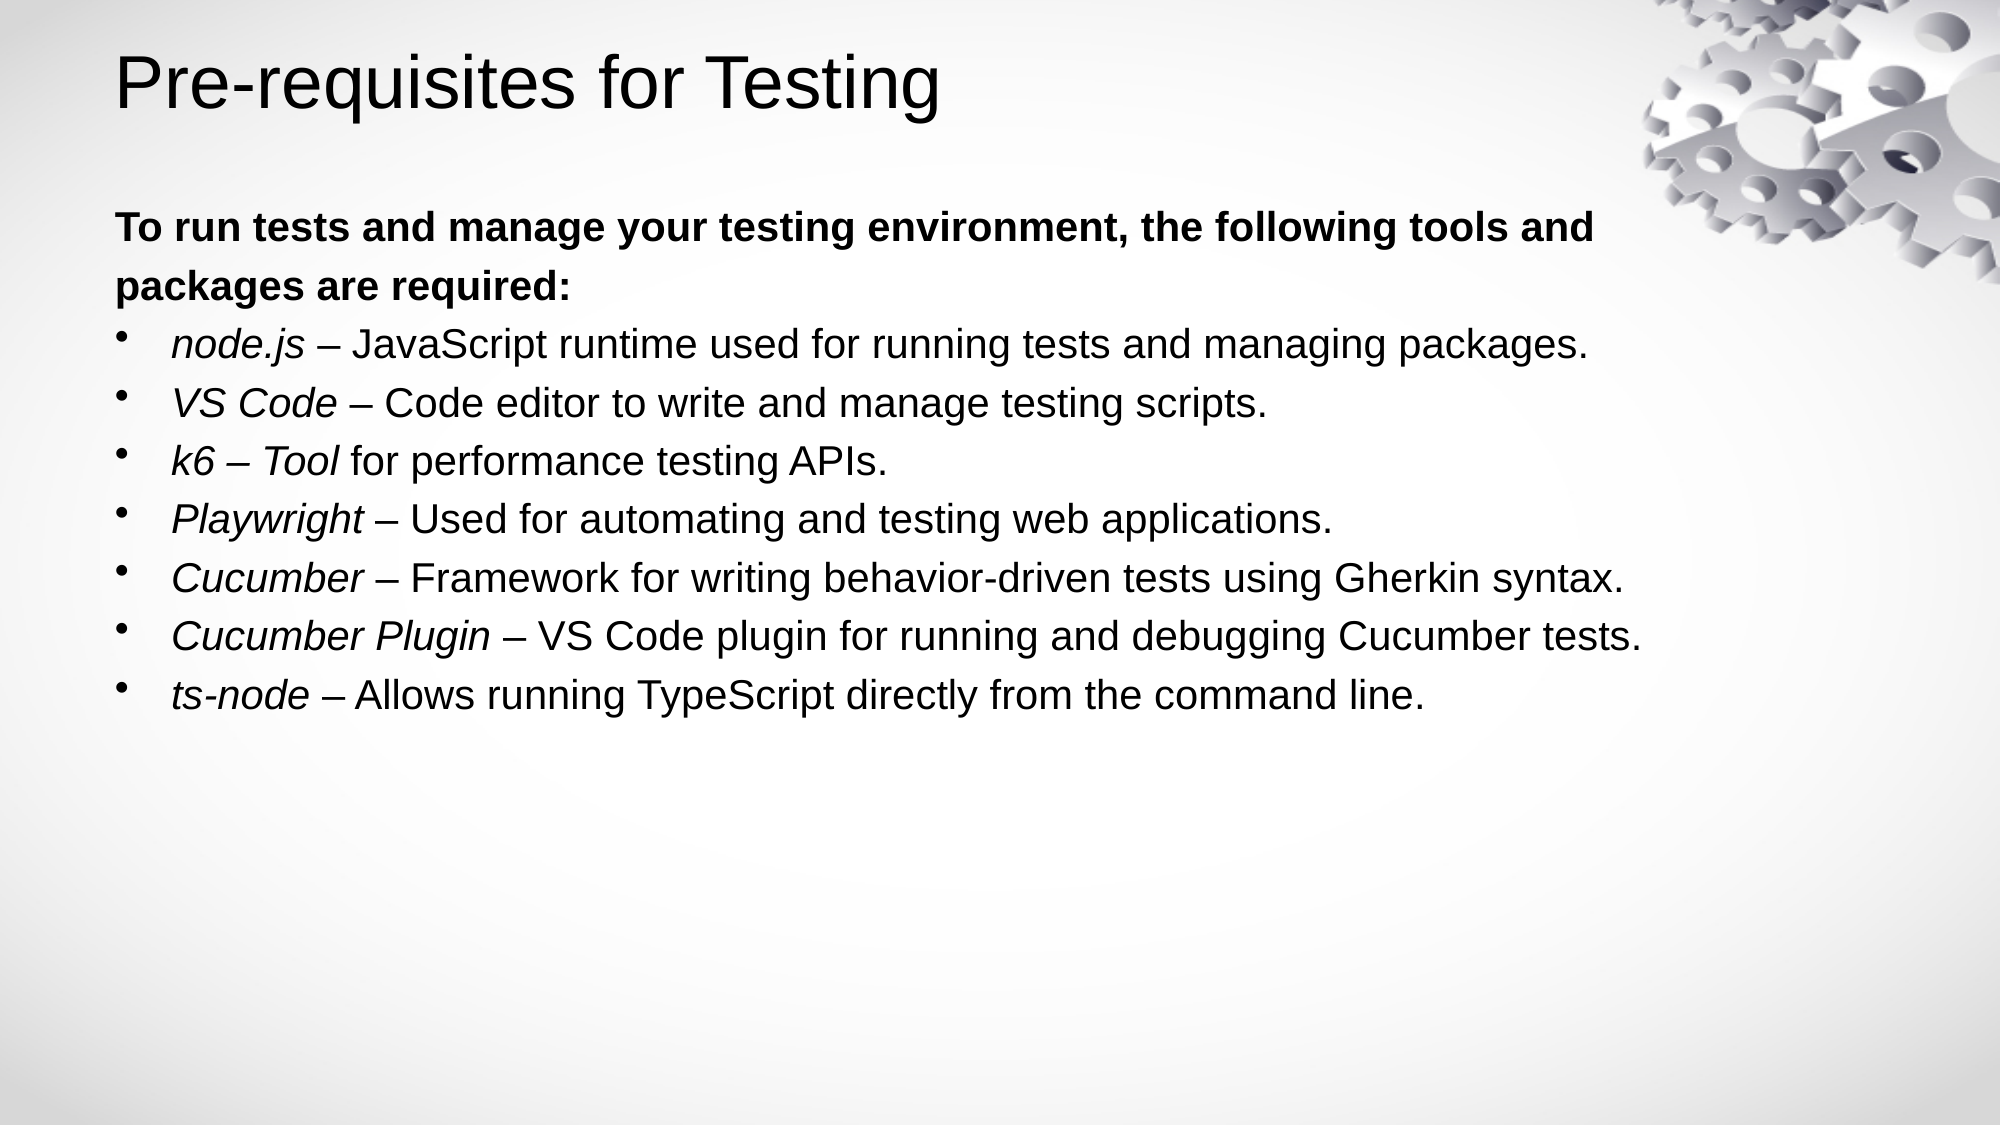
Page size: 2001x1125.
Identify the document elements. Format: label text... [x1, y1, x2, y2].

title Pre-requisites for Testing [99, 30, 1901, 127]
picture [0, 0, 2000, 1125]
list To run tests and manage your testing environment, the following tools and packages are required: node.js – JavaScript runtime used for running tests and managing packages. VS Code – Code editor to write and manage testing scripts. k6 – Tool for performance testing APIs. Playwright – Used for automating and testing web applications. Cucumber – Framework for writing behavior-driven tests using Gherkin syntax. Cucumber Plugin – VS Code plugin for running and debugging Cucumber tests. ts-node – Allows running TypeScript directly from the command line. [99, 192, 1901, 1006]
